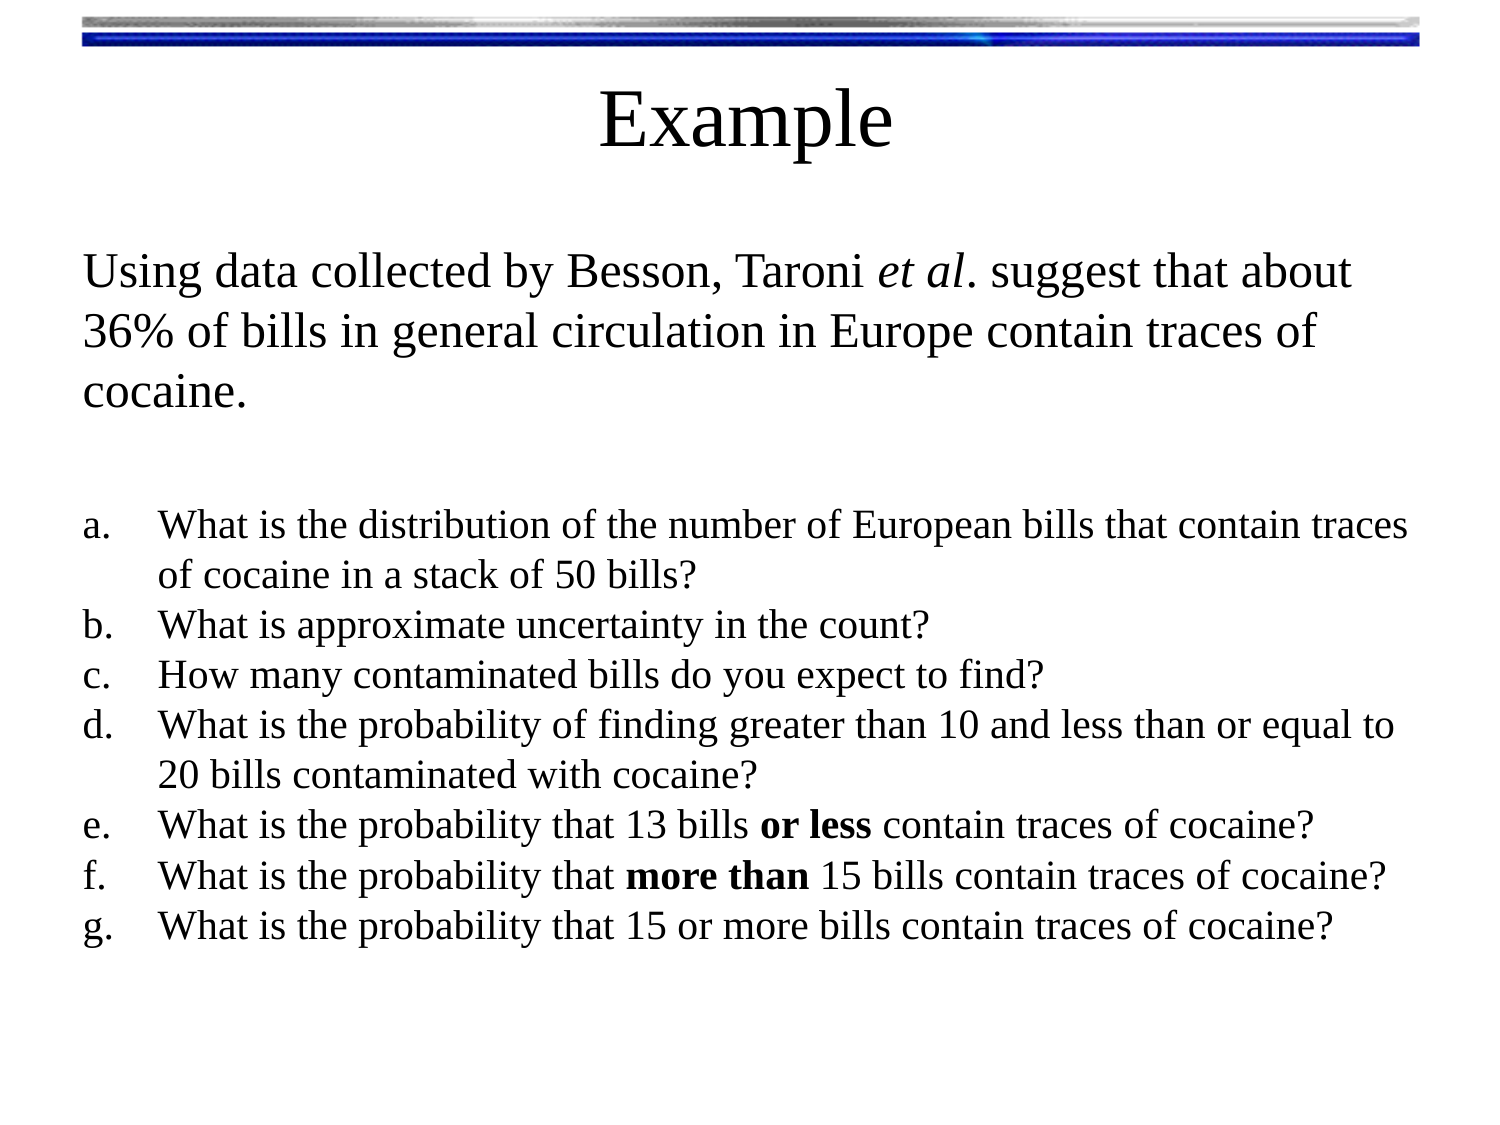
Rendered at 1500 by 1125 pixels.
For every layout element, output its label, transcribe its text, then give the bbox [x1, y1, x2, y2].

text_box Using data collected by Besson, Taroni et al. suggest that about 36% of bills in general circulation in Europe contain traces of cocaine. [68, 230, 1443, 425]
picture [79, 12, 1426, 52]
text_box What is the distribution of the number of European bills that contain traces of cocaine in a stack of 50 bills? What is approximate uncertainty in the count? How many contaminated bills do you expect to find? What is the probability of finding greater than 10 and less than or equal to 20 bills contaminated with cocaine? What is the probability that 13 bills or less contain traces of cocaine? What is the probability that more than 15 bills contain traces of cocaine? What is the probability that 15 or more bills contain traces of cocaine? [68, 489, 1443, 955]
text_box Example [0, 45, 1494, 189]
